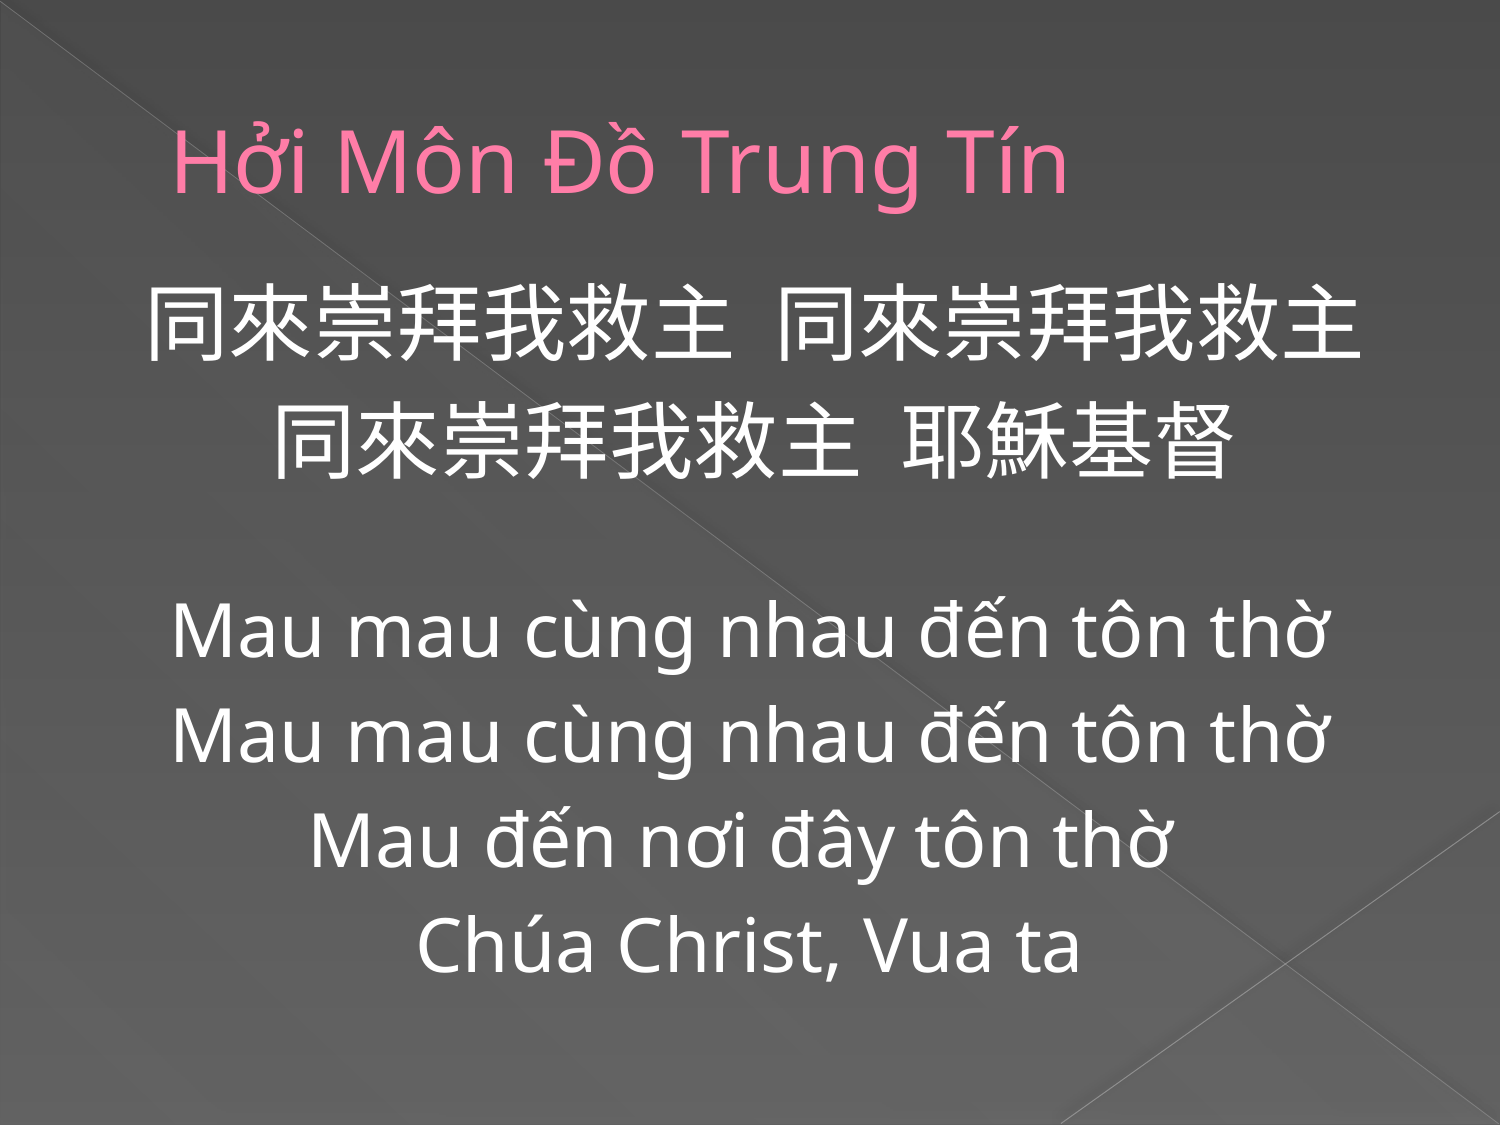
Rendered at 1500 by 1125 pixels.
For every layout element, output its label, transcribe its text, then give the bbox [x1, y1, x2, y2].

list 同來崇拜我救主 同來崇拜我救主 同來崇拜我救主 耶穌基督 [75, 262, 1425, 574]
text_box Mau mau cùng nhau đến tôn thờ Mau mau cùng nhau đến tôn thờ Mau đến nơi đây tôn thờ Chúa Christ, Vua ta [74, 574, 1425, 1088]
title Hởi Môn Ðồ Trung Tín [75, 43, 1425, 262]
